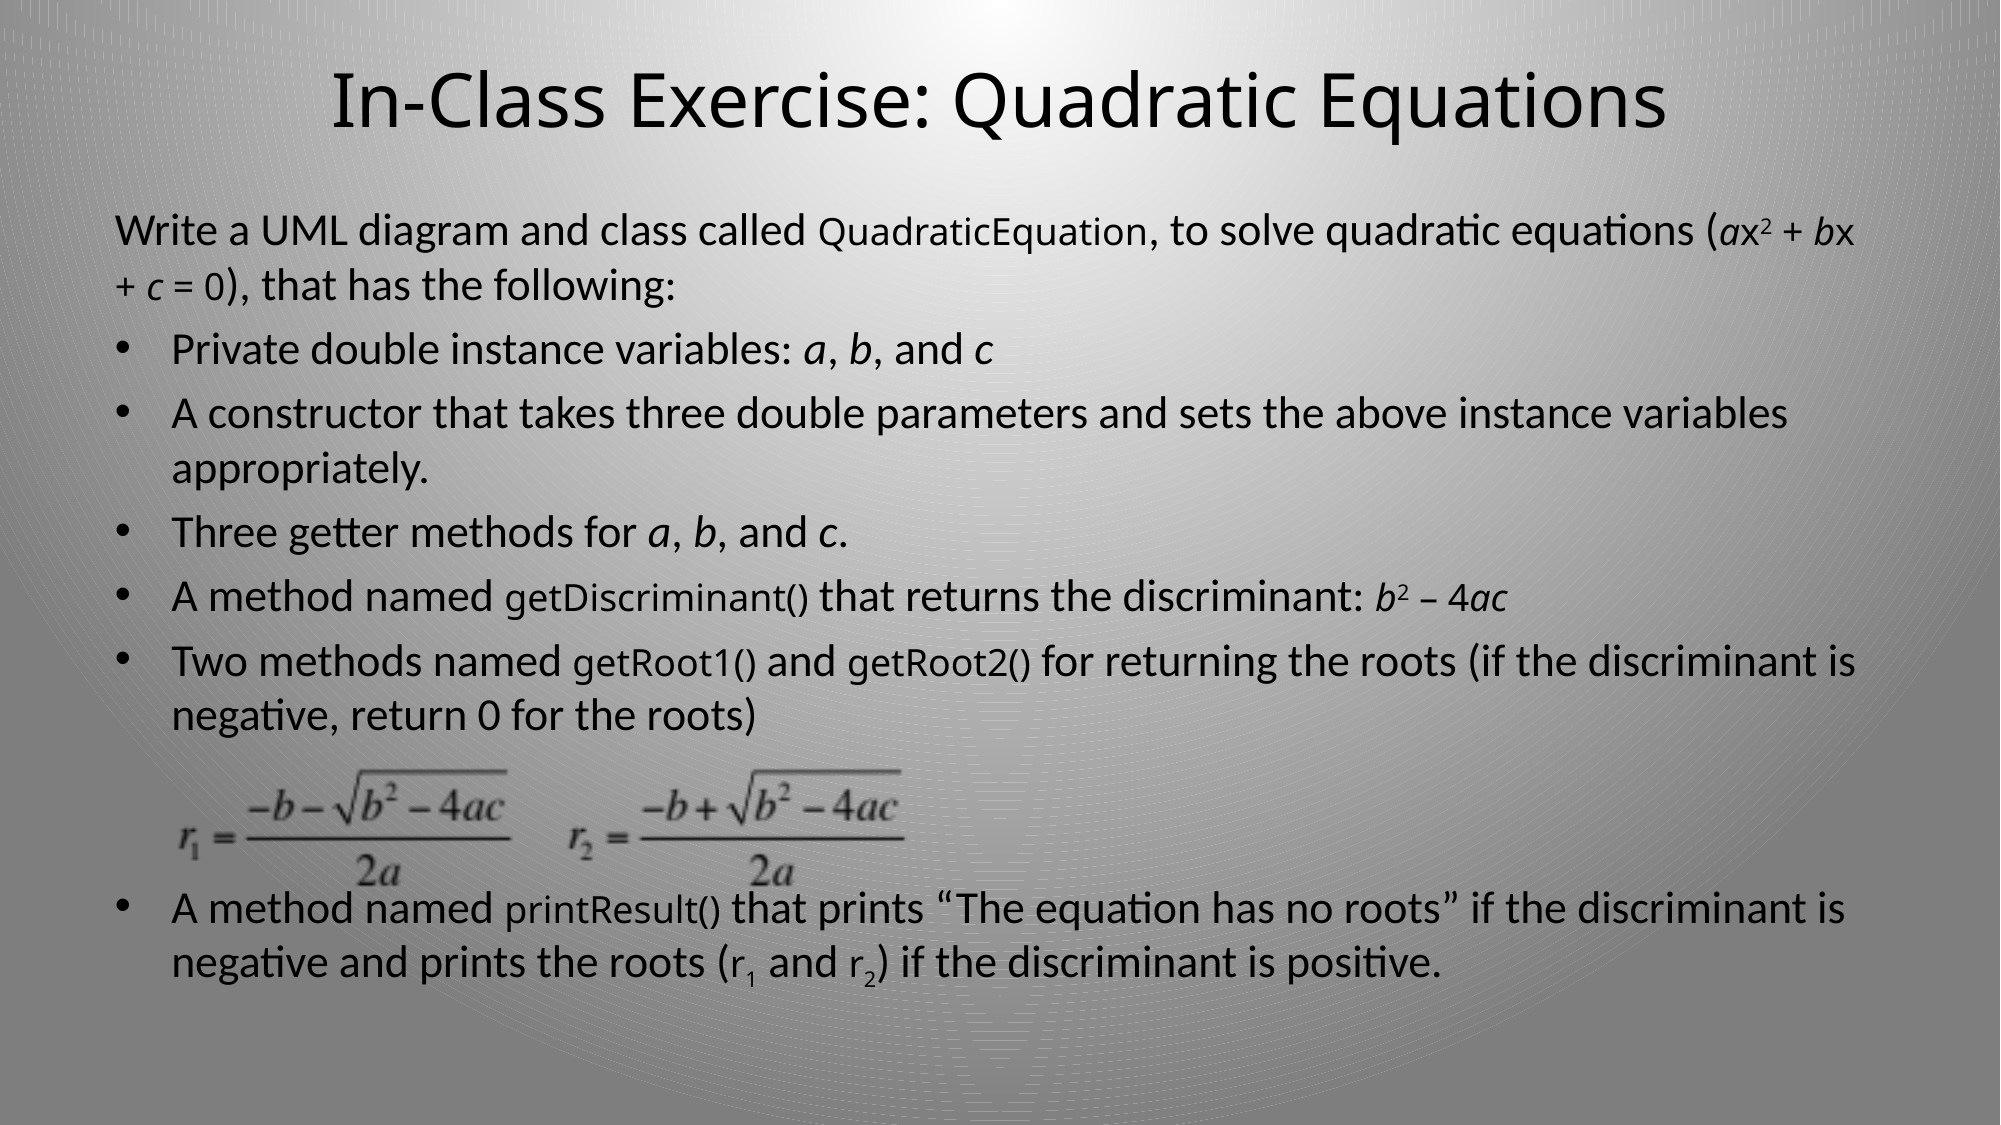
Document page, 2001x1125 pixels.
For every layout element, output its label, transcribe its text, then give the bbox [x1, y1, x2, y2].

title In-Class Exercise: Quadratic Equations [99, 32, 1900, 163]
list Write a UML diagram and class called QuadraticEquation, to solve quadratic equations (ax2 + bx + c = 0), that has the following: Private double instance variables: a, b, and c A constructor that takes three double parameters and sets the above instance variables appropriately. Three getter methods for a, b, and c. A method named getDiscriminant() that returns the discriminant: b2 – 4ac Two methods named getRoot1() and getRoot2() for returning the roots (if the discriminant is negative, return 0 for the roots) A method named printResult() that prints “The equation has no roots” if the discriminant is negative and prints the roots (r1 and r2) if the discriminant is positive. [99, 192, 1900, 1088]
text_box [174, 762, 913, 890]
